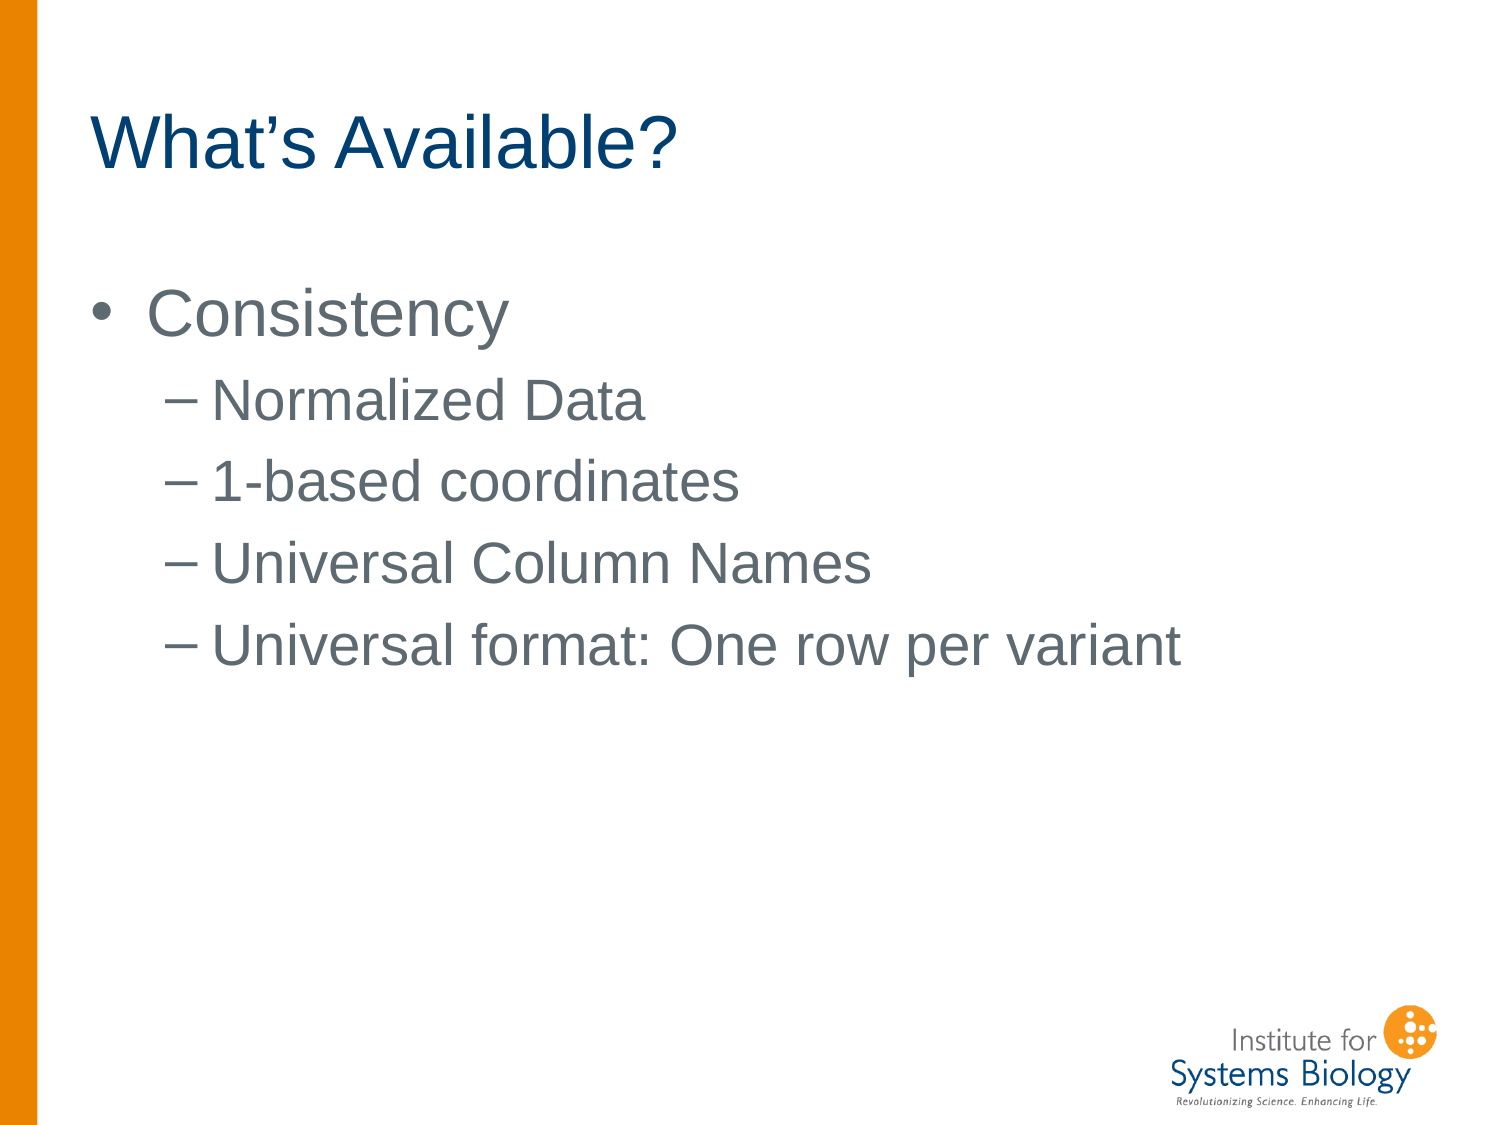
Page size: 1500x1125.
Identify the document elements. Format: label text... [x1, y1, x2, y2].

list Consistency Normalized Data 1-based coordinates Universal Column Names Universal format: One row per variant [75, 262, 1425, 1005]
title What’s Available? [75, 45, 1425, 233]
picture [1162, 999, 1452, 1113]
